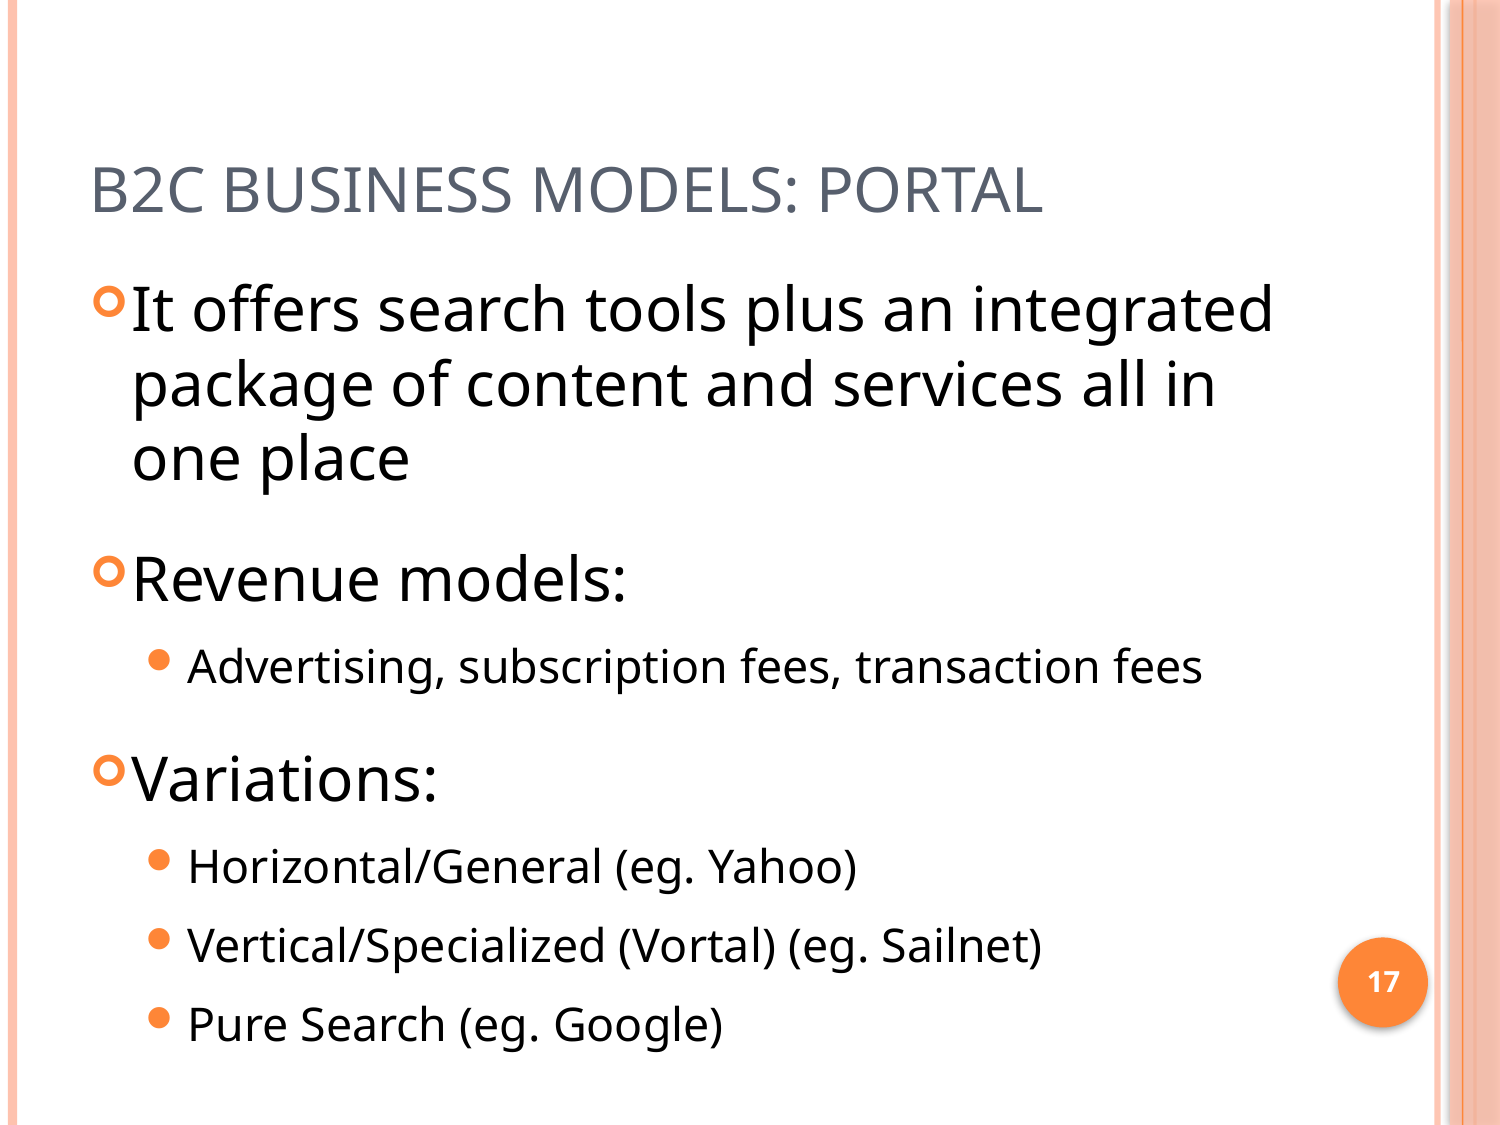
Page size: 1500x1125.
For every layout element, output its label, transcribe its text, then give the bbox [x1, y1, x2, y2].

title B2C Business Models: Portal [75, 45, 1300, 233]
slide_number 17 [1333, 940, 1434, 1027]
list It offers search tools plus an integrated package of content and services all in one place Revenue models: Advertising, subscription fees, transaction fees Variations: Horizontal/General (eg. Yahoo) Vertical/Specialized (Vortal) (eg. Sailnet) Pure Search (eg. Google) [75, 262, 1300, 1062]
